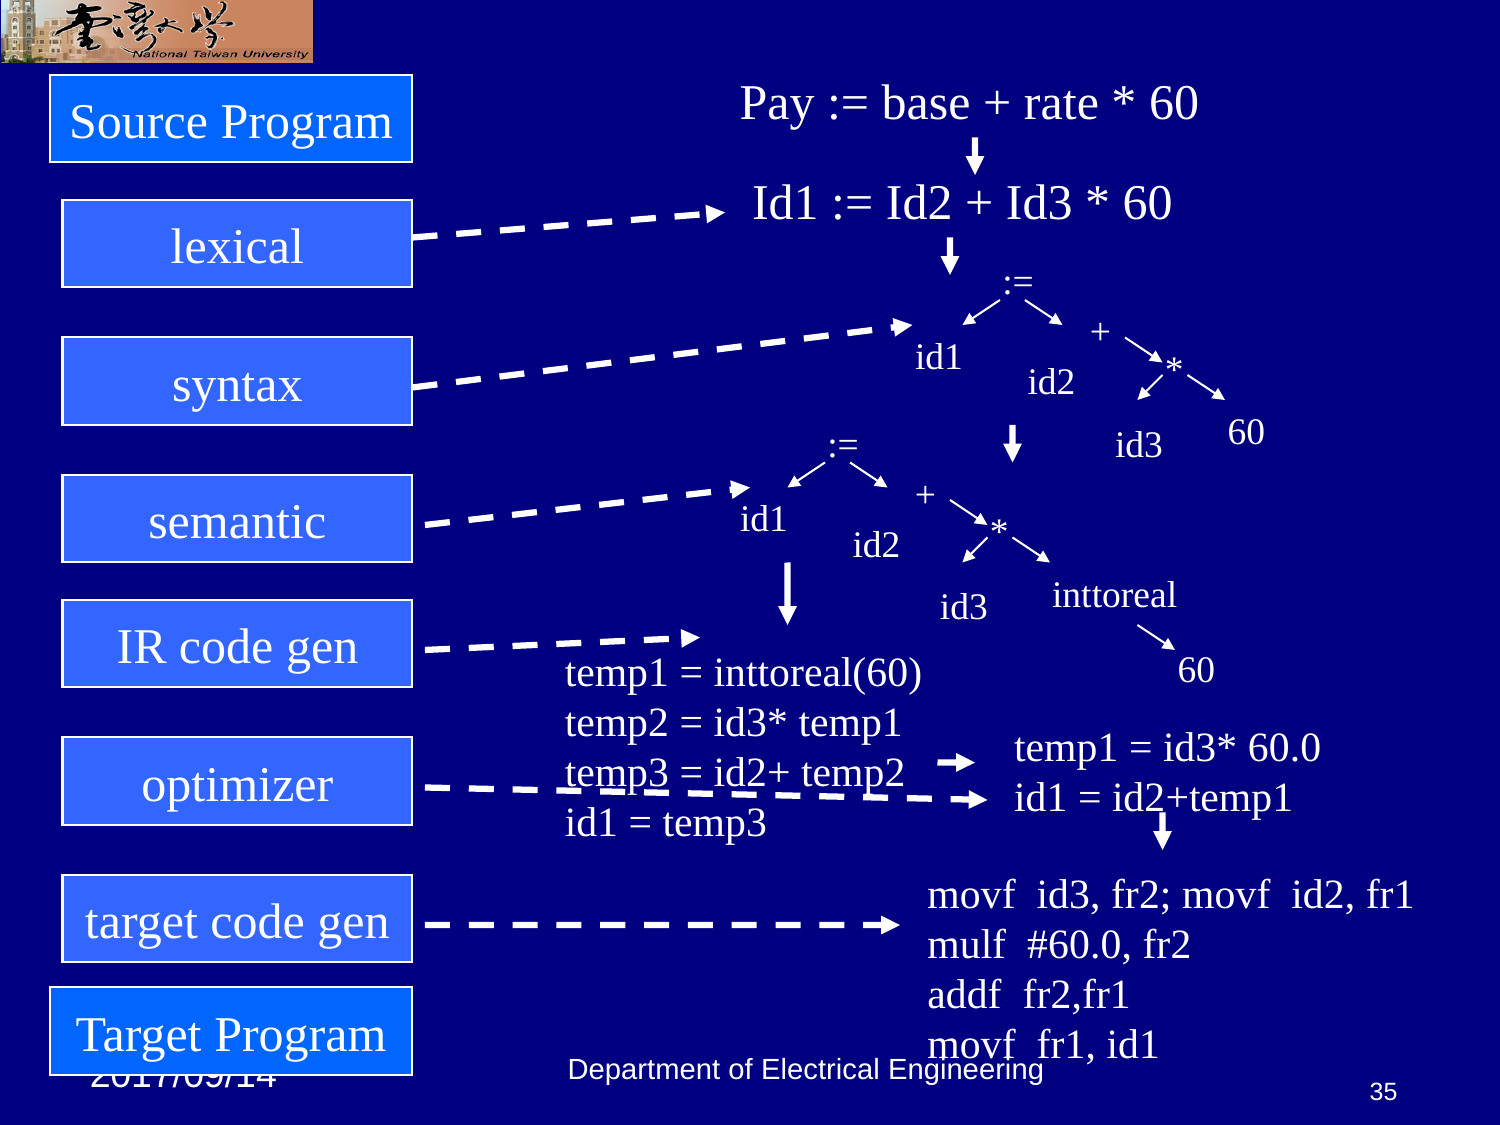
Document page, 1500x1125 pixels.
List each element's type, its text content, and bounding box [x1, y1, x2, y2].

text_box [898, 320, 913, 333]
text_box [1156, 812, 1169, 850]
text_box IR code gen [62, 599, 413, 688]
text_box [1137, 624, 1175, 650]
text_box [968, 137, 982, 175]
text_box semantic [62, 474, 413, 563]
text_box [1137, 374, 1163, 400]
text_box [680, 631, 700, 645]
text_box [937, 756, 976, 769]
text_box [849, 462, 888, 488]
text_box movf id3, fr2; movf id2, fr1 mulf #60.0, fr2 addf fr2,fr1 movf fr1, id1 [912, 859, 1438, 1075]
slide_number 35 [1312, 1075, 1413, 1113]
text_box id3 [925, 574, 1003, 635]
text_box [1012, 537, 1050, 562]
text_box Pay := base + rate * 60 [724, 62, 1214, 138]
text_box Target Program [49, 987, 413, 1075]
text_box [962, 299, 1001, 325]
text_box := [812, 412, 875, 473]
footer Department of Electrical Engineering [299, 1063, 1312, 1093]
text_box [943, 237, 957, 275]
text_box id1 [900, 324, 978, 385]
text_box temp1 = id3* 60.0 id1 = id2+temp1 [999, 712, 1337, 828]
text_box target code gen [62, 874, 413, 963]
text_box id2 [1012, 349, 1091, 410]
text_box [1006, 424, 1019, 463]
text_box [734, 482, 751, 496]
text_box optimizer [62, 737, 413, 825]
text_box * [1149, 337, 1212, 398]
text_box 60 [1212, 399, 1280, 460]
text_box inttoreal [1037, 562, 1193, 623]
text_box [781, 562, 794, 625]
text_box [962, 537, 988, 563]
text_box := [987, 249, 1050, 310]
text_box 60 [1162, 637, 1230, 698]
text_box id2 [837, 512, 916, 573]
text_box [1024, 299, 1063, 325]
text_box temp1 = inttoreal(60) temp2 = id3* temp1 temp3 = id2+ temp2 id1 = temp3 [549, 637, 1025, 853]
text_box [1187, 374, 1225, 399]
text_box [712, 207, 725, 220]
text_box + [1074, 299, 1137, 360]
text_box syntax [62, 337, 413, 425]
text_box id1 [725, 486, 803, 547]
text_box + [900, 462, 962, 523]
text_box [787, 462, 826, 488]
text_box Id1 := Id2 + Id3 * 60 [737, 162, 1201, 238]
picture [1, 0, 313, 63]
text_box Source Program [49, 74, 413, 163]
text_box [881, 918, 901, 932]
text_box [970, 793, 988, 806]
text_box lexical [62, 199, 413, 288]
text_box * [975, 499, 1037, 560]
list [62, 187, 1463, 1063]
text_box id3 [1100, 412, 1178, 473]
